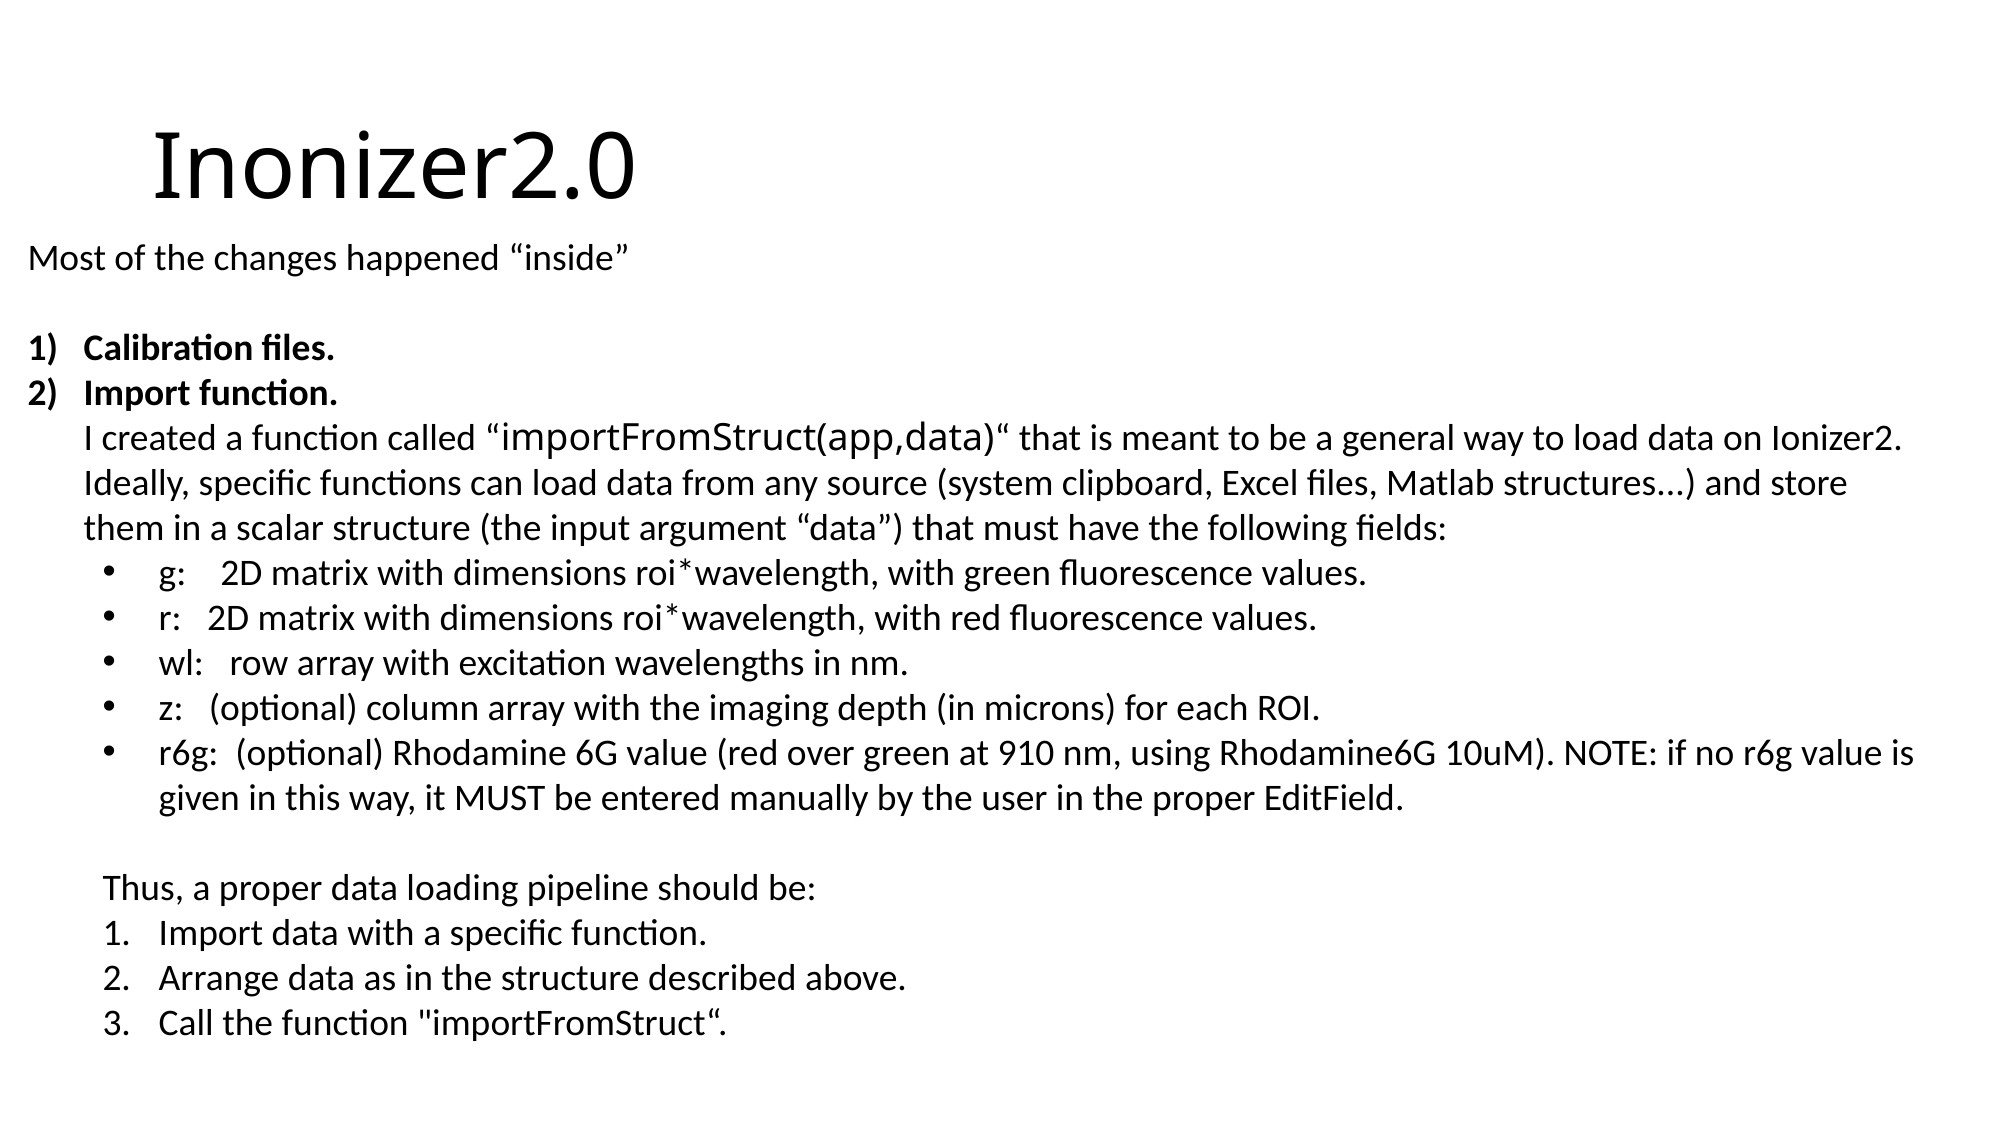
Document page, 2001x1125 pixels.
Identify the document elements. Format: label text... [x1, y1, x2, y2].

title Inonizer2.0 [137, 59, 1863, 225]
text_box Most of the changes happened “inside” Calibration files. Import function. I created a function called “importFromStruct(app,data)“ that is meant to be a general way to load data on Ionizer2. Ideally, specific functions can load data from any source (system clipboard, Excel files, Matlab structures...) and store them in a scalar structure (the input argument “data”) that must have the following fields: g: 2D matrix with dimensions roi*wavelength, with green fluorescence values. r: 2D matrix with dimensions roi*wavelength, with red fluorescence values. wl: row array with excitation wavelengths in nm. z: (optional) column array with the imaging depth (in microns) for each ROI. r6g: (optional) Rhodamine 6G value (red over green at 910 nm, using Rhodamine6G 10uM). NOTE: if no r6g value is given in this way, it MUST be entered manually by the user in the proper EditField. Thus, a proper data loading pipeline should be: Import data with a specific function. Arrange data as in the structure described above. Call the function "importFromStruct“. [12, 225, 1949, 1051]
